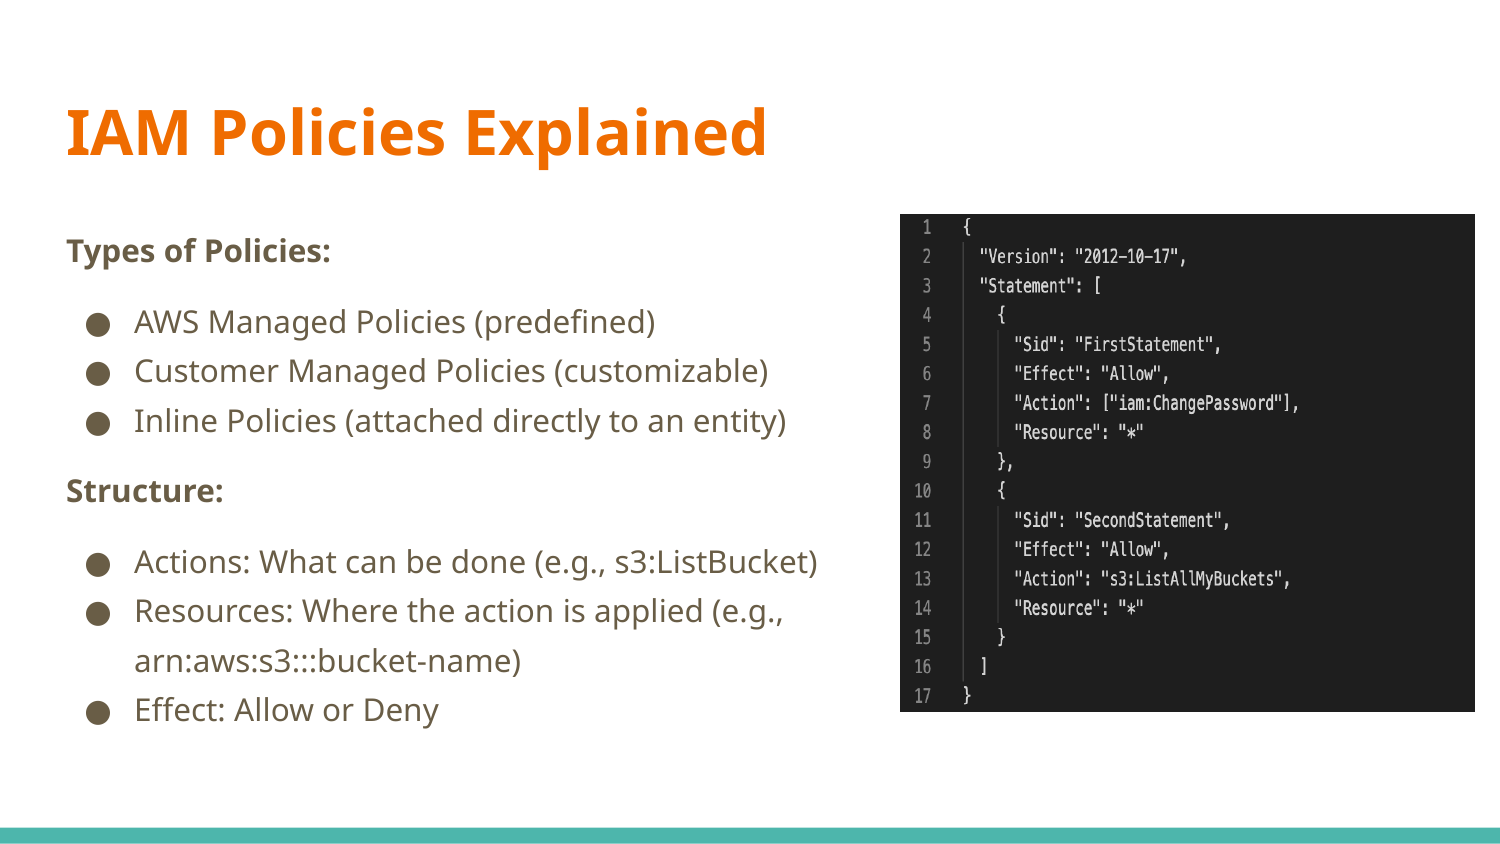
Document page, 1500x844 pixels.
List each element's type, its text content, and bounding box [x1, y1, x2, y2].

picture [900, 213, 1476, 712]
list Types of Policies: AWS Managed Policies (predefined) Customer Managed Policies (customizable) Inline Policies (attached directly to an entity) Structure: Actions: What can be done (e.g., s3:ListBucket) Resources: Where the action is applied (e.g., arn:aws:s3:::bucket-name) Effect: Allow or Deny [51, 207, 901, 750]
title IAM Policies Explained [51, 72, 1449, 189]
